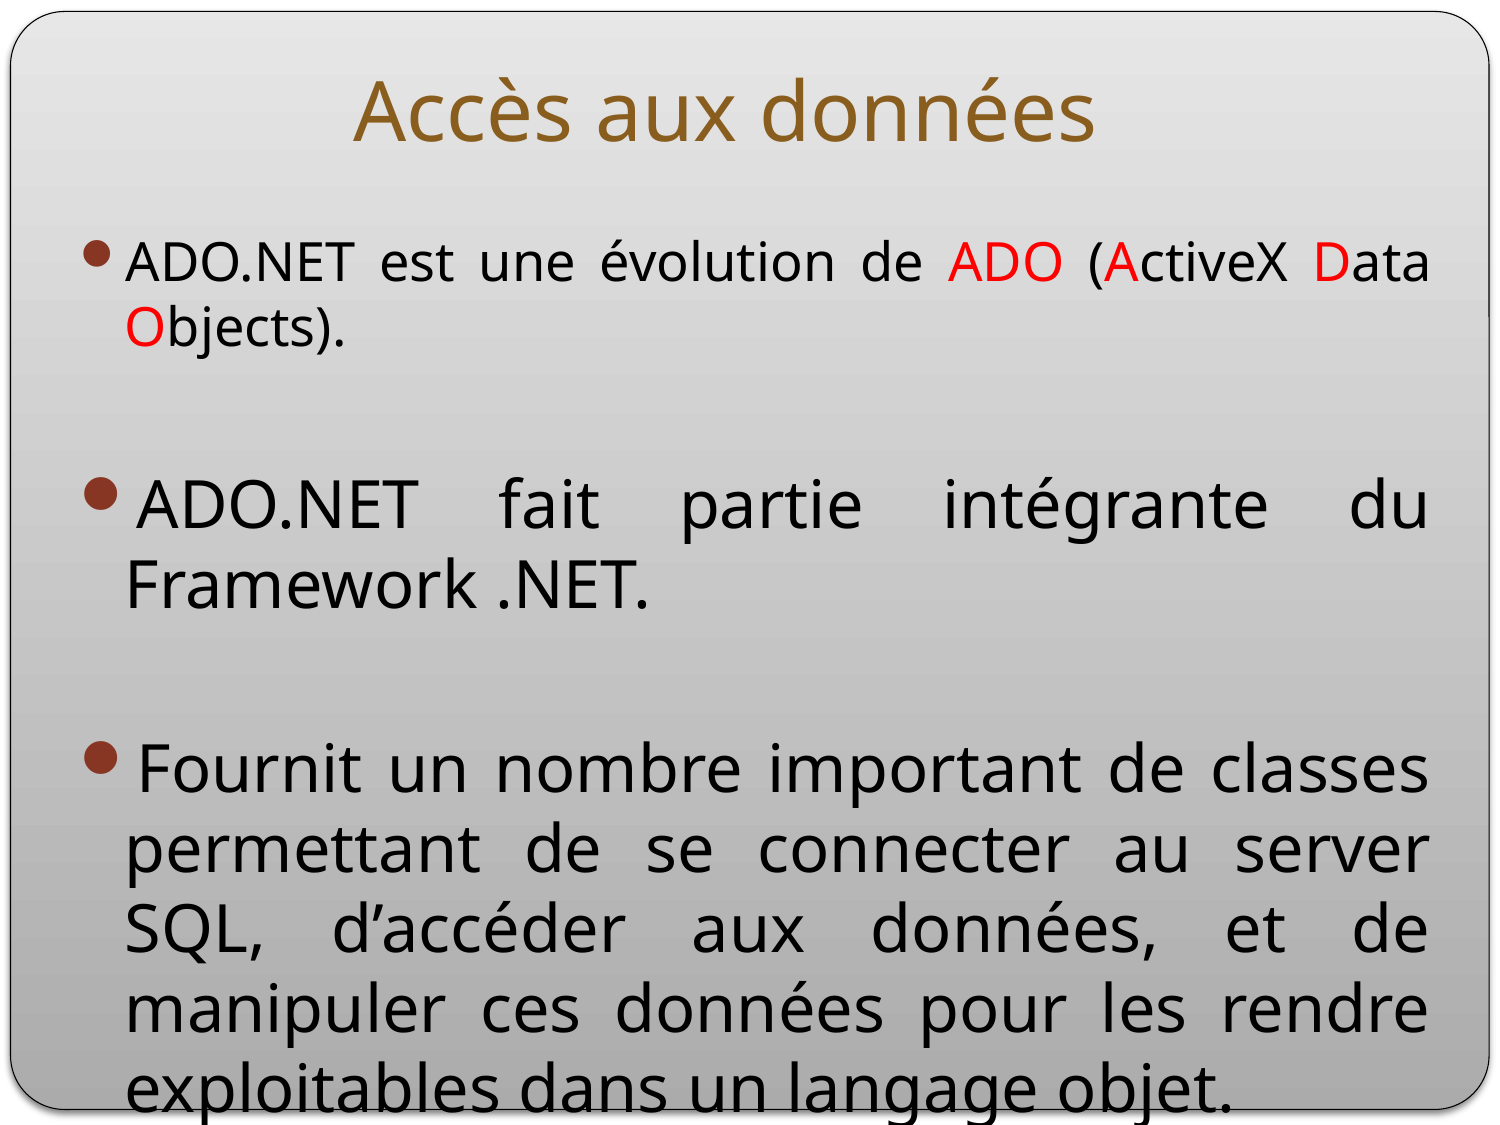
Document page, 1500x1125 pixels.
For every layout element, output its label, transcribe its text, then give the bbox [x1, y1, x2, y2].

list ADO.NET est une évolution de ADO (ActiveX Data Objects). ADO.NET fait partie intégrante du Framework .NET. Fournit un nombre important de classes permettant de se connecter au server SQL, d’accéder aux données, et de manipuler ces données pour les rendre exploitables dans un langage objet. [64, 219, 1447, 1071]
title Accès aux données [88, 30, 1364, 173]
